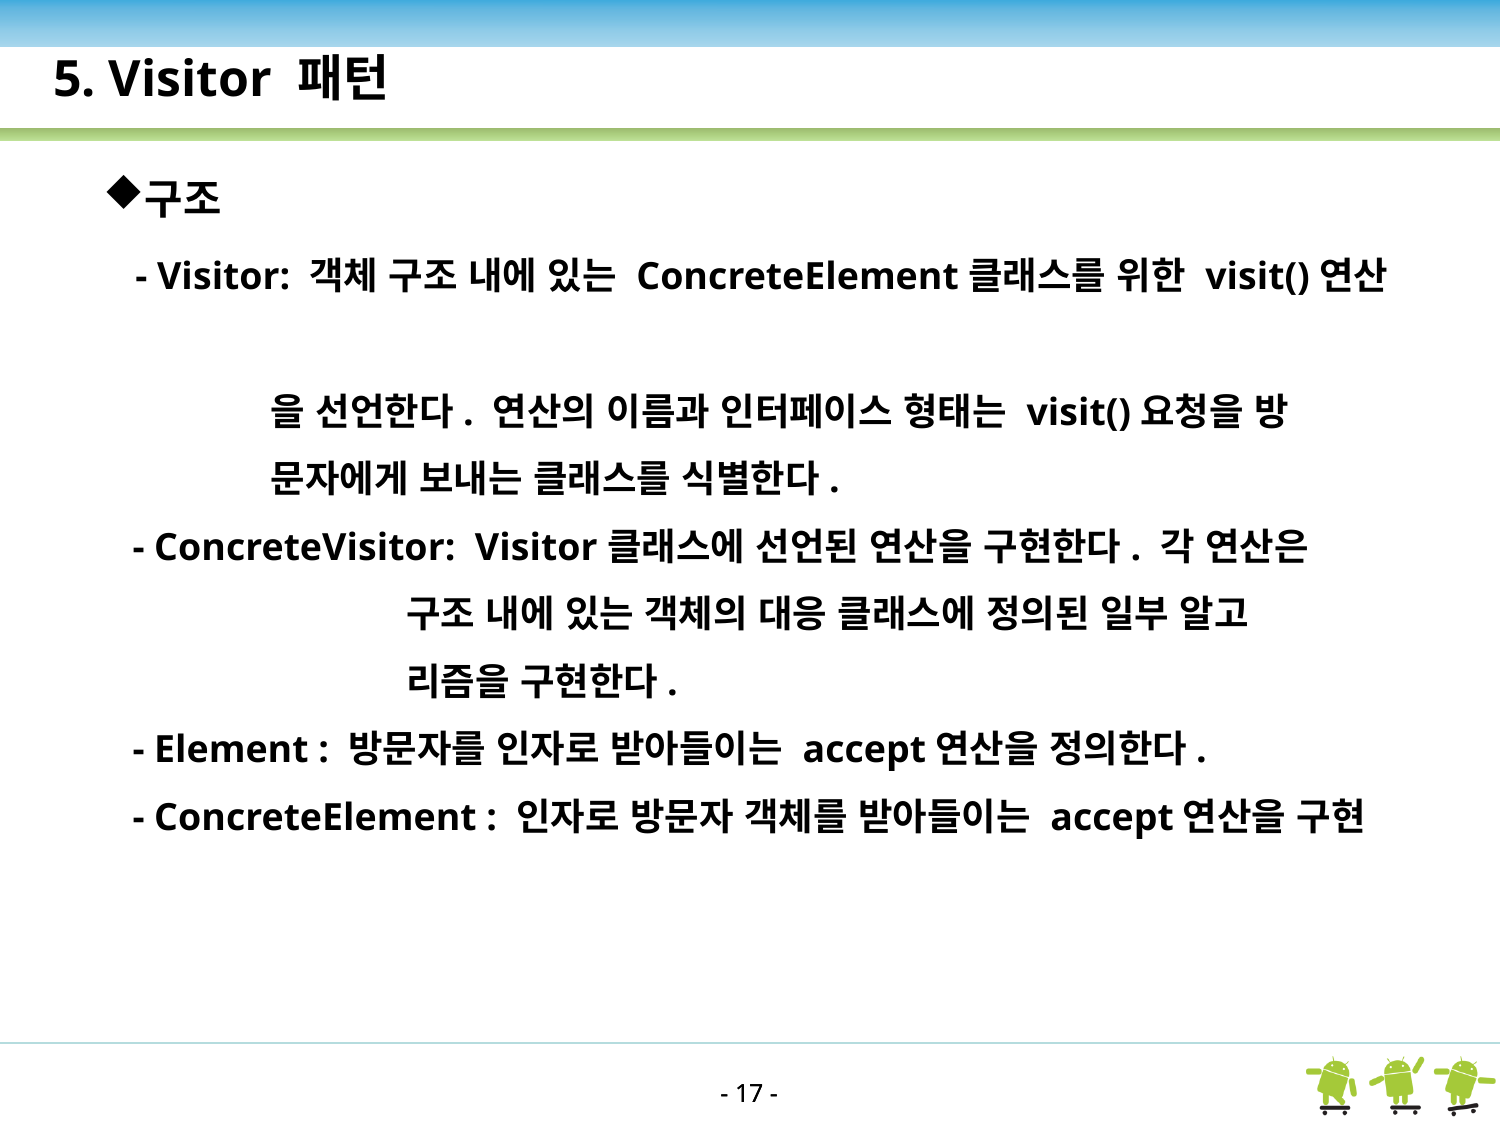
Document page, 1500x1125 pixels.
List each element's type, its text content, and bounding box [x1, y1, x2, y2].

picture [1300, 1048, 1500, 1125]
text_box 구조 - Visitor: 객체 구조 내에 있는 ConcreteElement클래스를 위한 visit()연산 을 선언한다. 연산의 이름과 인터페이스 형태는 visit()요청을 방 문자에게 보내는 클래스를 식별한다. - ConcreteVisitor: Visitor클래스에 선언된 연산을 구현한다. 각 연산은 구조 내에 있는 객체의 대응 클래스에 정의된 일부 알고 리즘을 구현한다. - Element : 방문자를 인자로 받아들이는 accept연산을 정의한다. - ConcreteElement : 인자로 방문자 객체를 받아들이는 accept연산을 구현 [88, 140, 1424, 846]
text_box - 17 - [574, 1070, 925, 1125]
text_box 5. Visitor 패턴 [53, 42, 971, 111]
picture [0, 0, 1500, 47]
